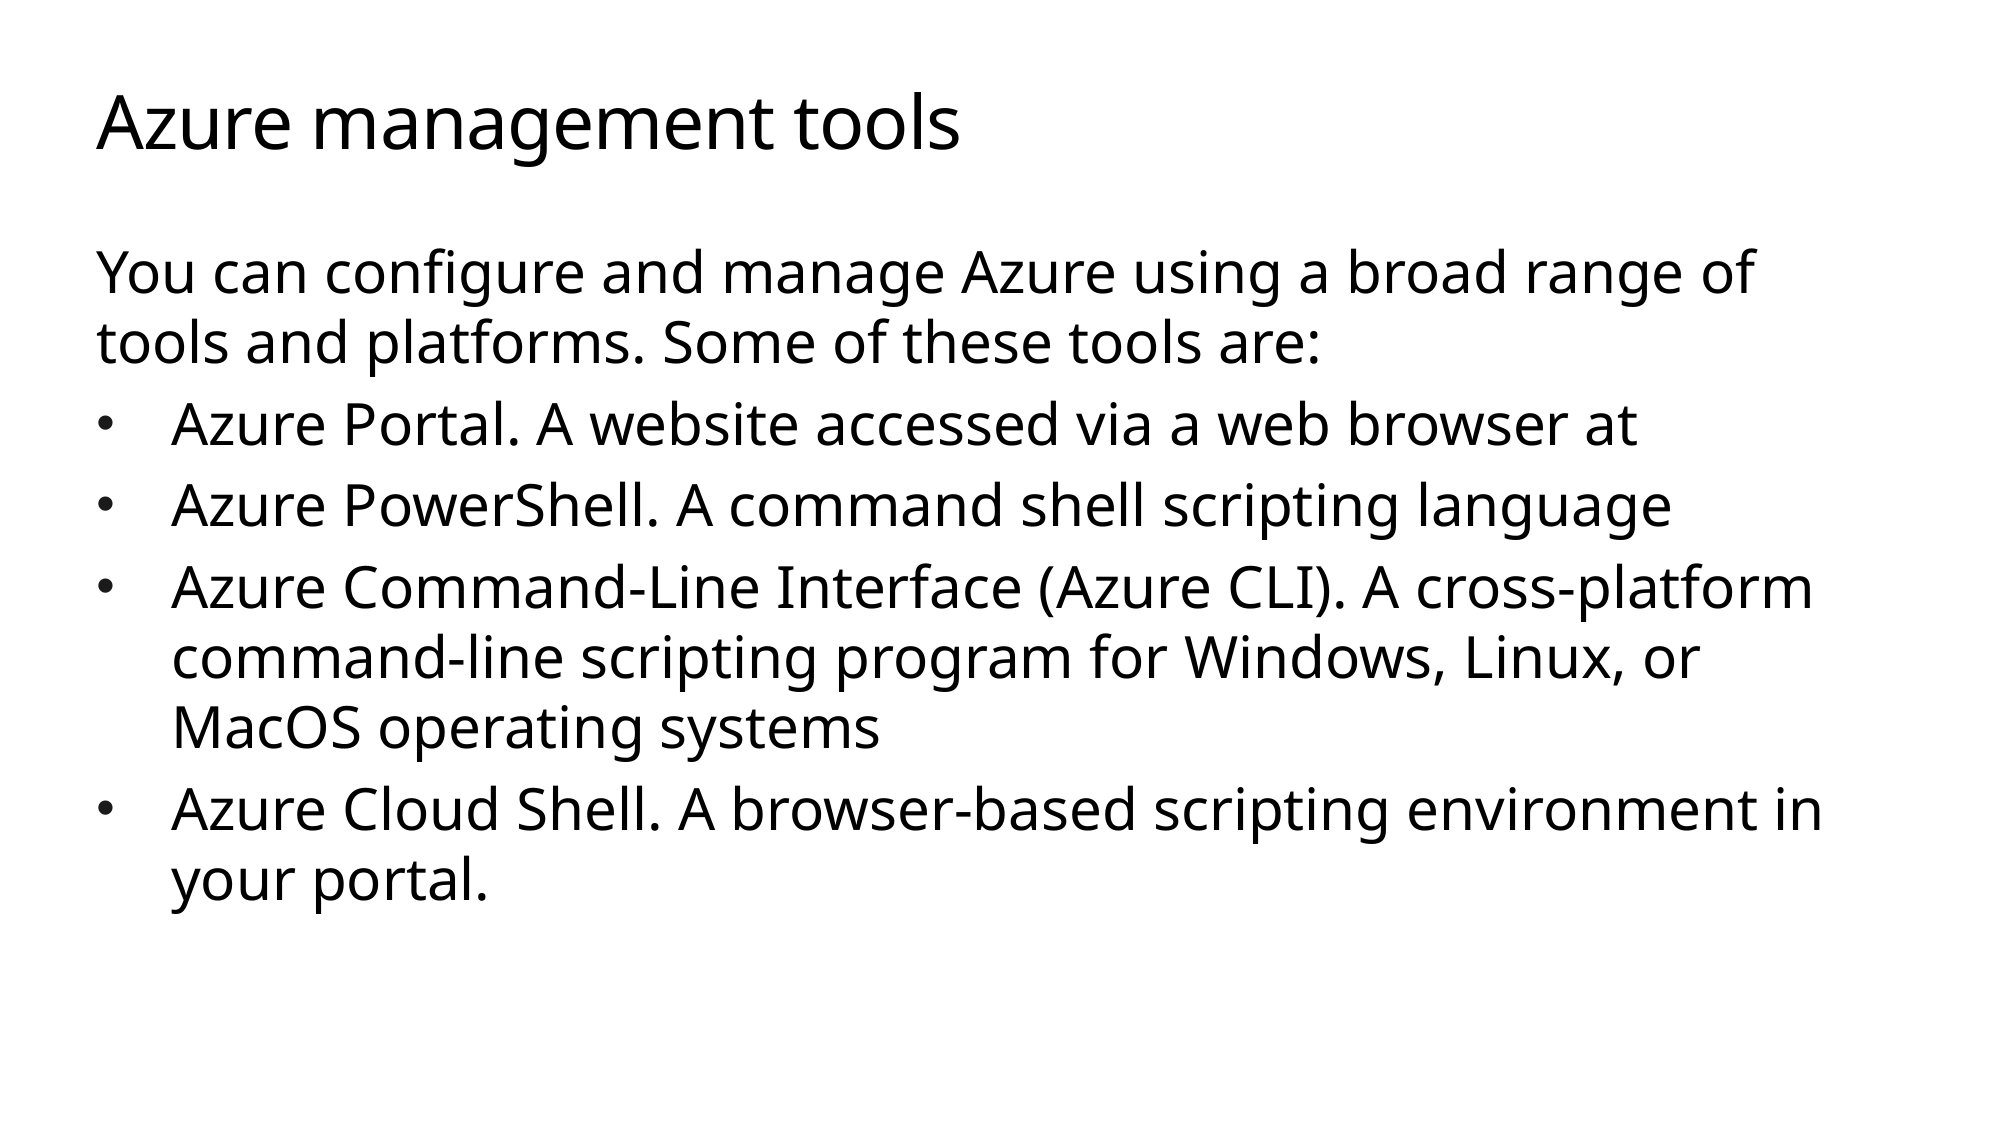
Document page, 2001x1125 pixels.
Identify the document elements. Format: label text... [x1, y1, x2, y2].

title Azure management tools [96, 75, 1904, 166]
list You can configure and manage Azure using a broad range of tools and platforms. Some of these tools are: Azure Portal. A website accessed via a web browser at Azure PowerShell. A command shell scripting language Azure Command-Line Interface (Azure CLI). A cross-platform command-line scripting program for Windows, Linux, or MacOS operating systems Azure Cloud Shell. A browser-based scripting environment in your portal. [96, 235, 1904, 928]
